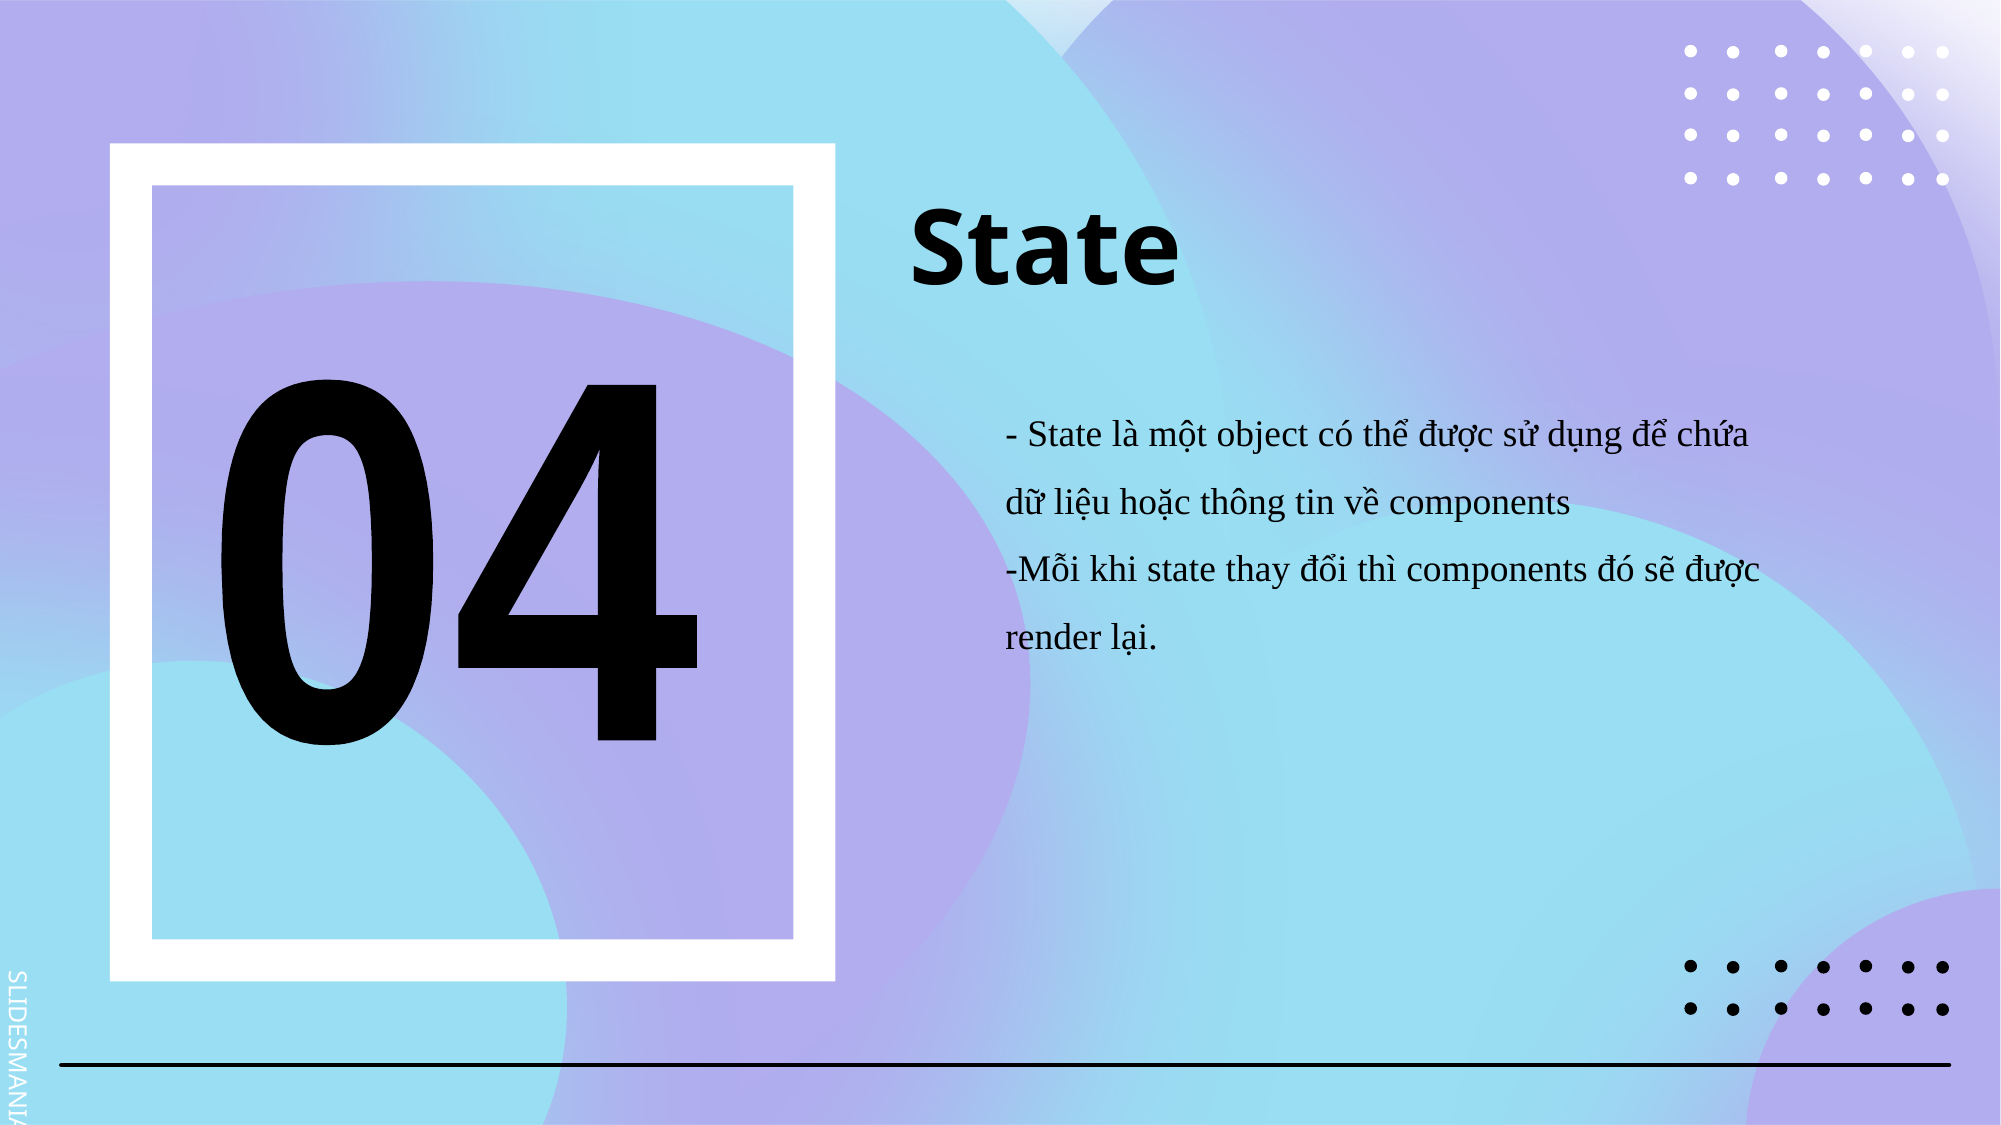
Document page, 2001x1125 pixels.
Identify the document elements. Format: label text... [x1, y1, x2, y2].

title State [889, 160, 1852, 286]
text_box - State là một object có thể được sử dụng để chứa dữ liệu hoặc thông tin về components -Mỗi khi state thay đổi thì components đó sẽ được render lại. [990, 379, 1808, 665]
